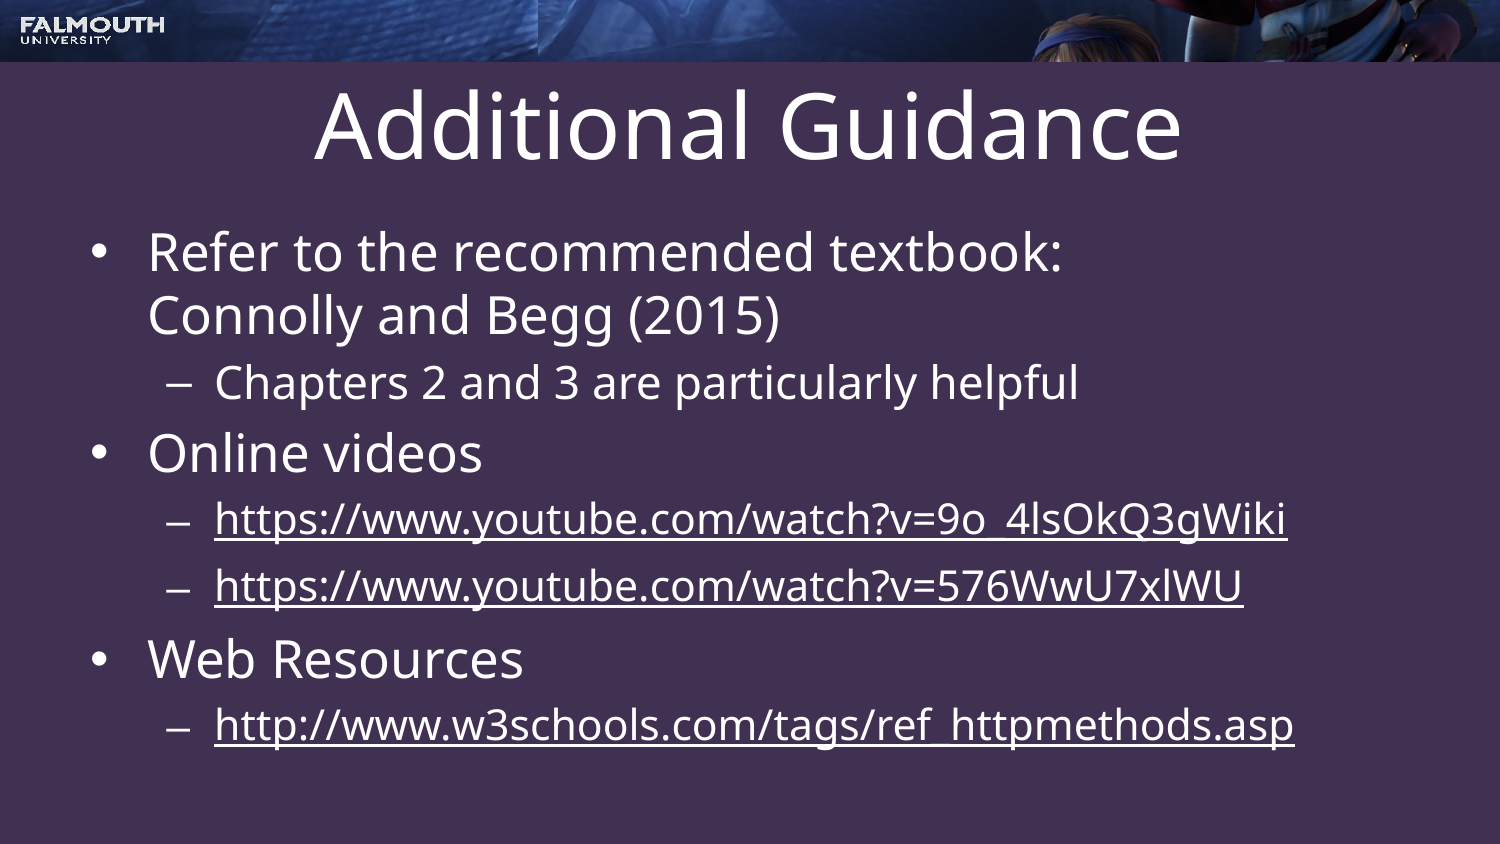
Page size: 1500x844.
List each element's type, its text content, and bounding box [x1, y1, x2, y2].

list Refer to the recommended textbook: Connolly and Begg (2015) Chapters 2 and 3 are particularly helpful Online videos https://www.youtube.com/watch?v=9o_4lsOkQ3gWiki https://www.youtube.com/watch?v=576WwU7xlWU Web Resources http://www.w3schools.com/tags/ref_httpmethods.asp [75, 210, 1425, 768]
picture [0, 0, 1500, 62]
title Additional Guidance [75, 52, 1425, 194]
